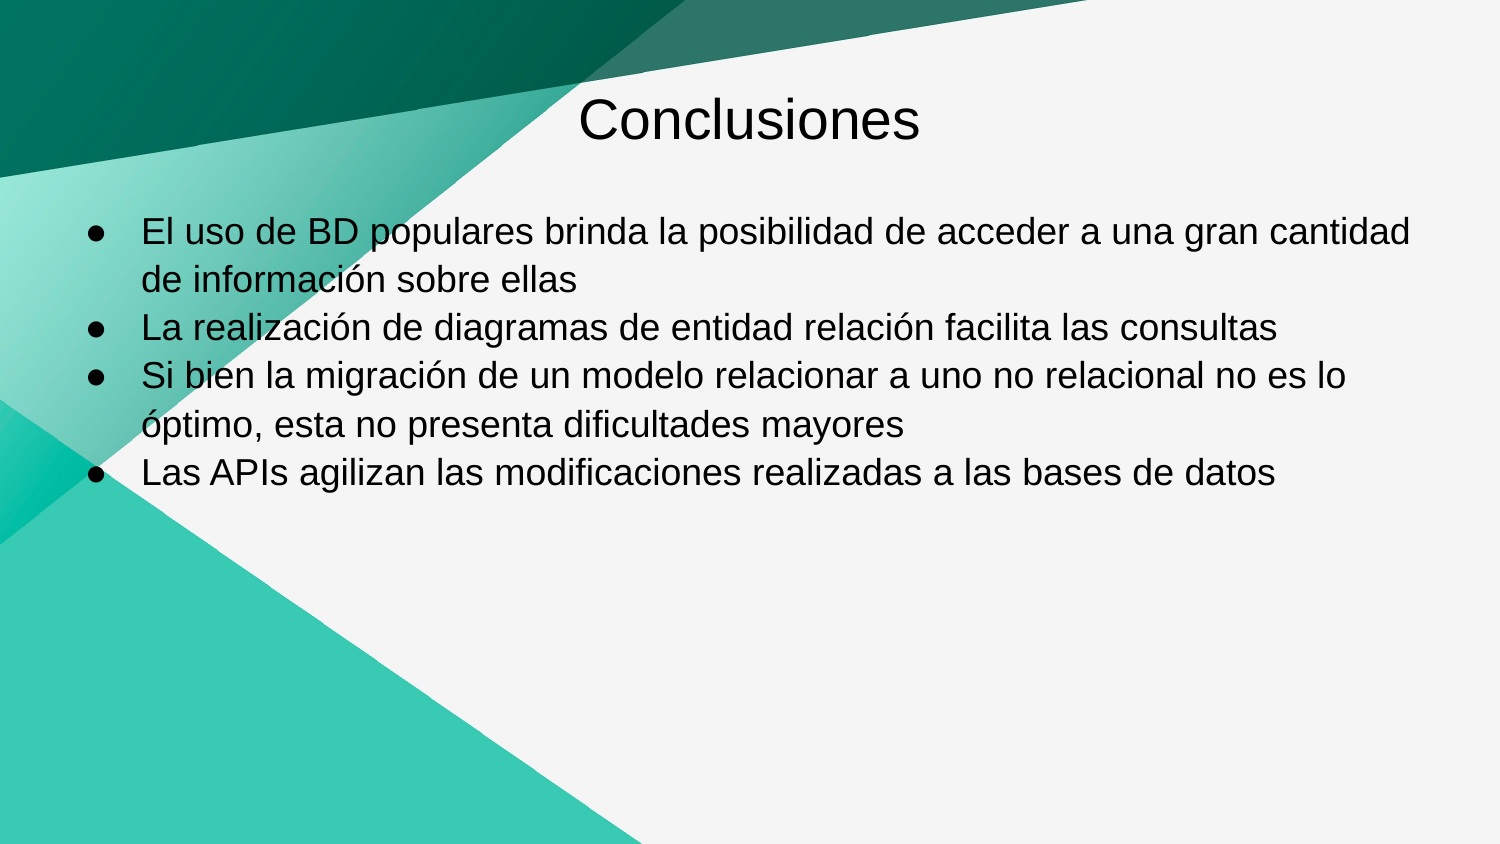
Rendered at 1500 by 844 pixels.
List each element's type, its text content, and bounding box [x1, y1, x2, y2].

picture [0, 0, 1500, 844]
list El uso de BD populares brinda la posibilidad de acceder a una gran cantidad de información sobre ellas La realización de diagramas de entidad relación facilita las consultas Si bien la migración de un modelo relacionar a uno no relacional no es lo óptimo, esta no presenta dificultades mayores Las APIs agilizan las modificaciones realizadas a las bases de datos [51, 189, 1449, 750]
title Conclusiones [51, 72, 1449, 167]
